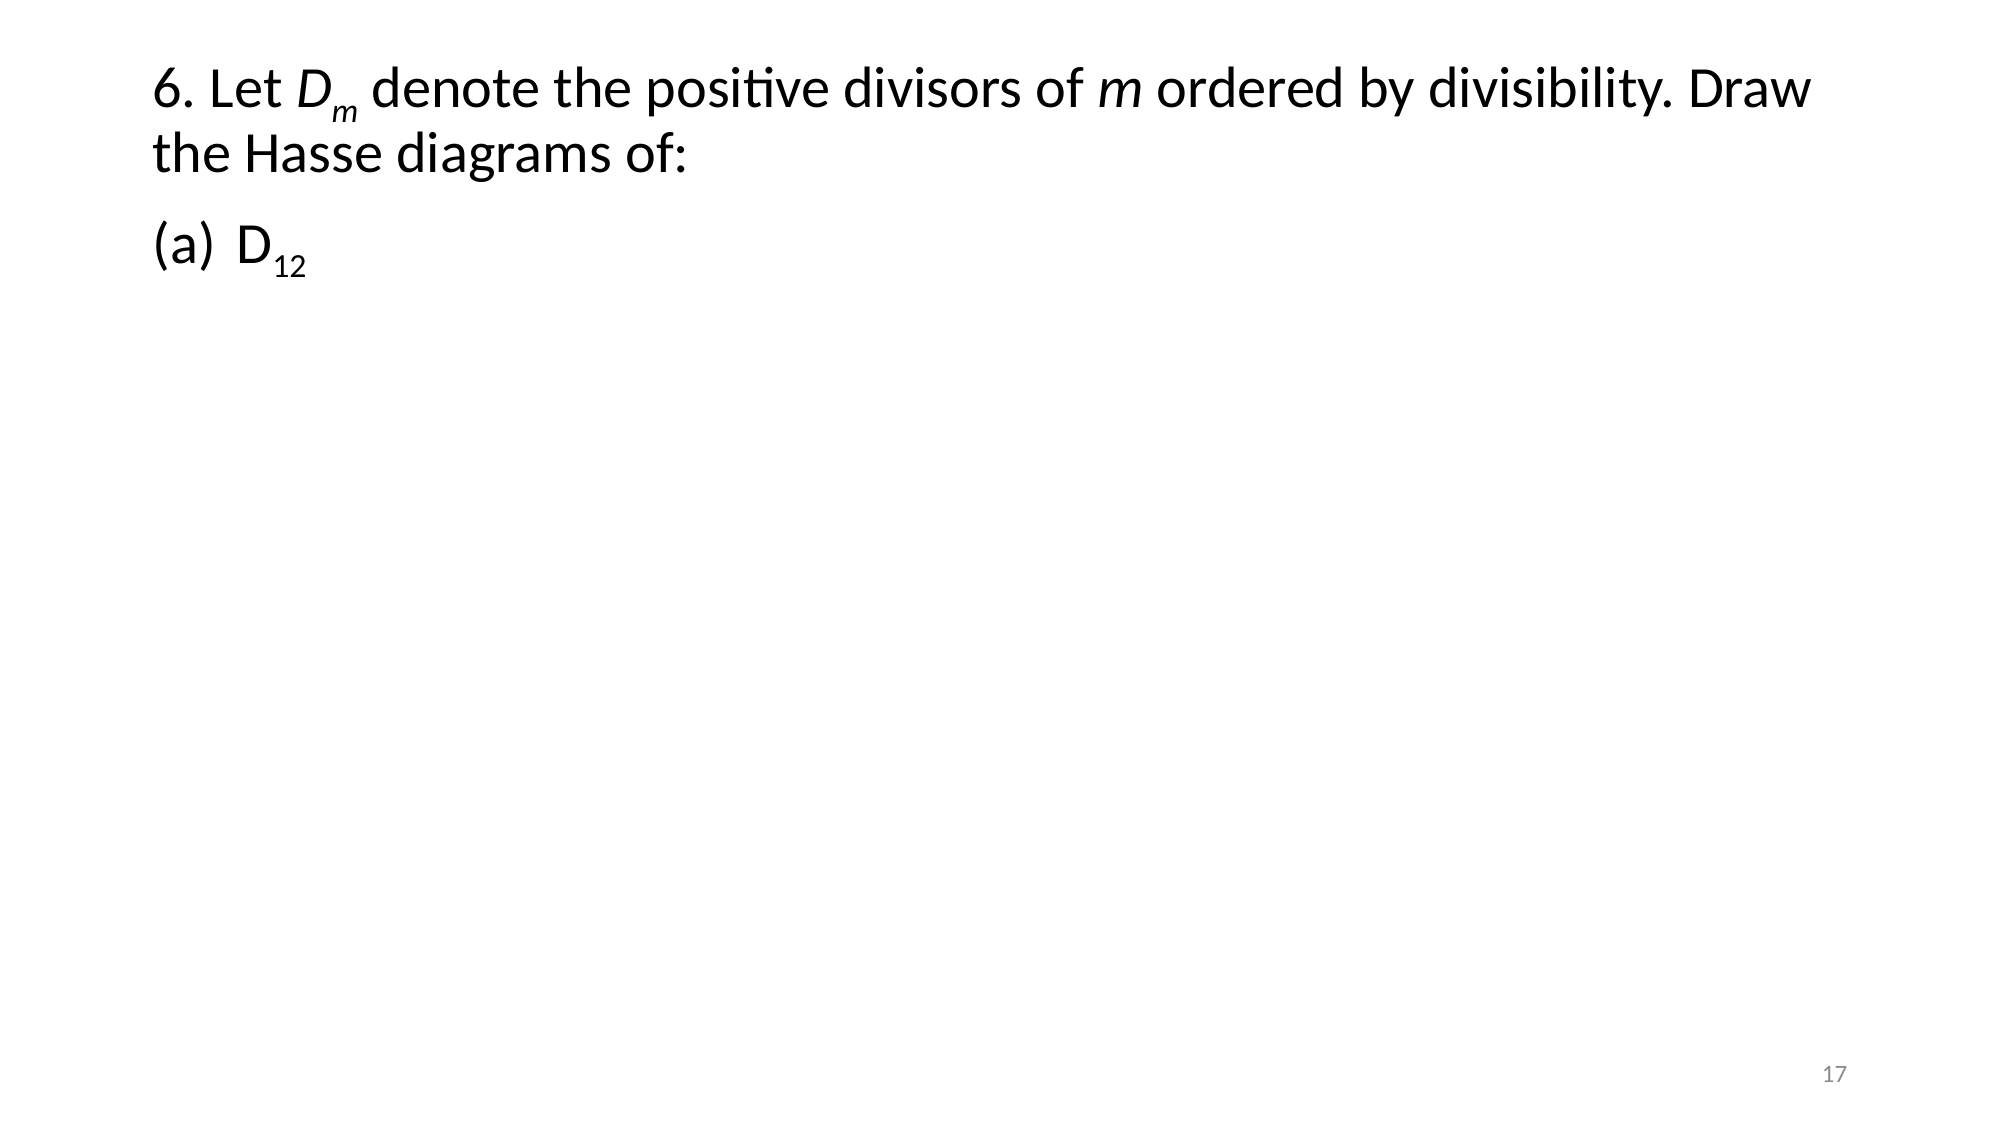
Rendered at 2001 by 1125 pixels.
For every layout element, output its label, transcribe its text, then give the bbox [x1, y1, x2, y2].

list 6. Let Dm denote the positive divisors of m ordered by divisibility. Draw the Hasse diagrams of: D12 [137, 43, 1863, 1014]
slide_number 17 [1412, 1042, 1863, 1103]
